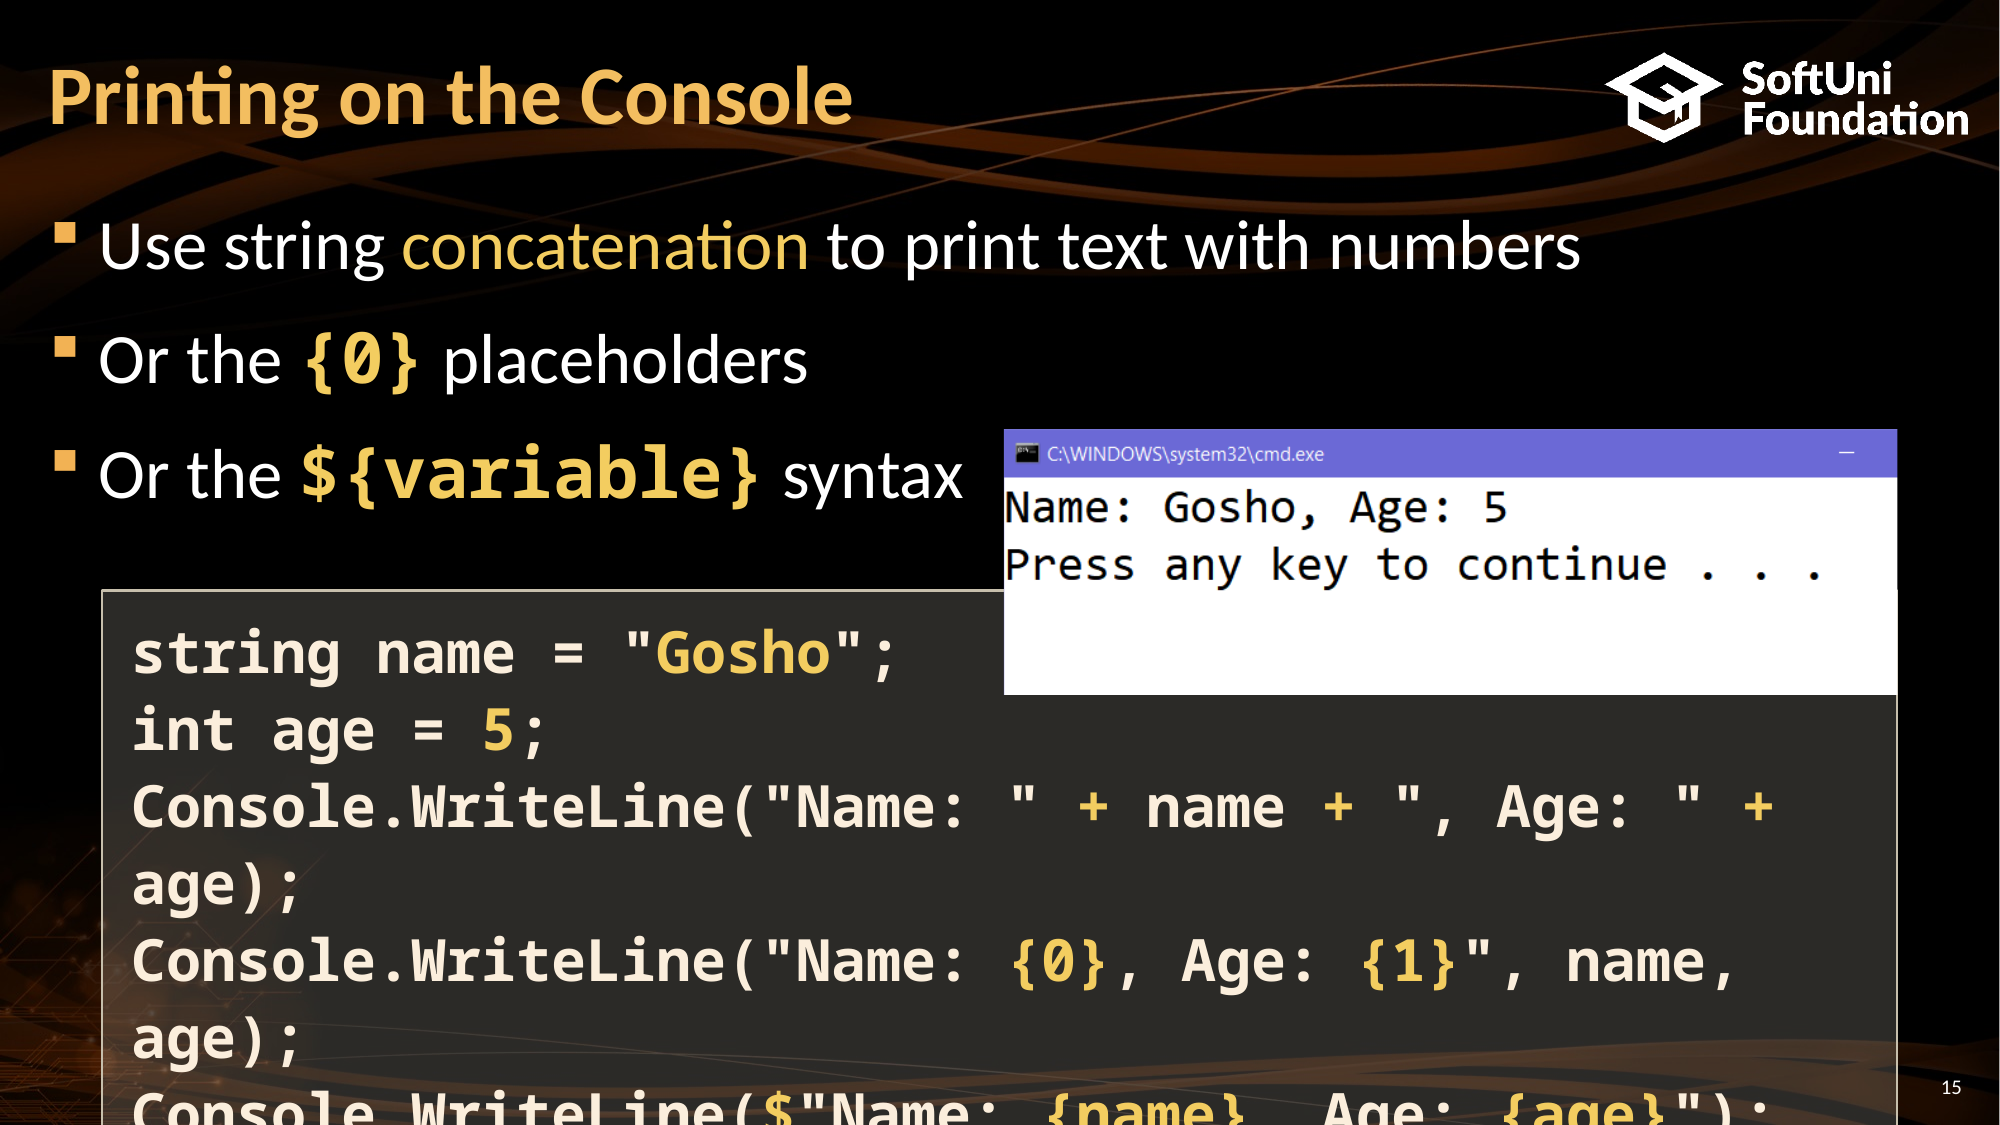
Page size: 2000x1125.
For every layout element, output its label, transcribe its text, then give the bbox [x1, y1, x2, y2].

text_box string name = "Gosho"; int age = 5; Console.WriteLine("Name: " + name + ", Age: " + age); Console.WriteLine("Name: {0}, Age: {1}", name, age); Console.WriteLine($"Name: {name}, Age: {age}"); [102, 590, 1898, 1125]
picture [0, 0, 2000, 1125]
picture [1003, 429, 1898, 695]
list Use string concatenation to print text with numbers Or the {0} placeholders Or the ${variable} syntax [31, 188, 1968, 1103]
title Printing on the Console [30, 6, 1602, 189]
